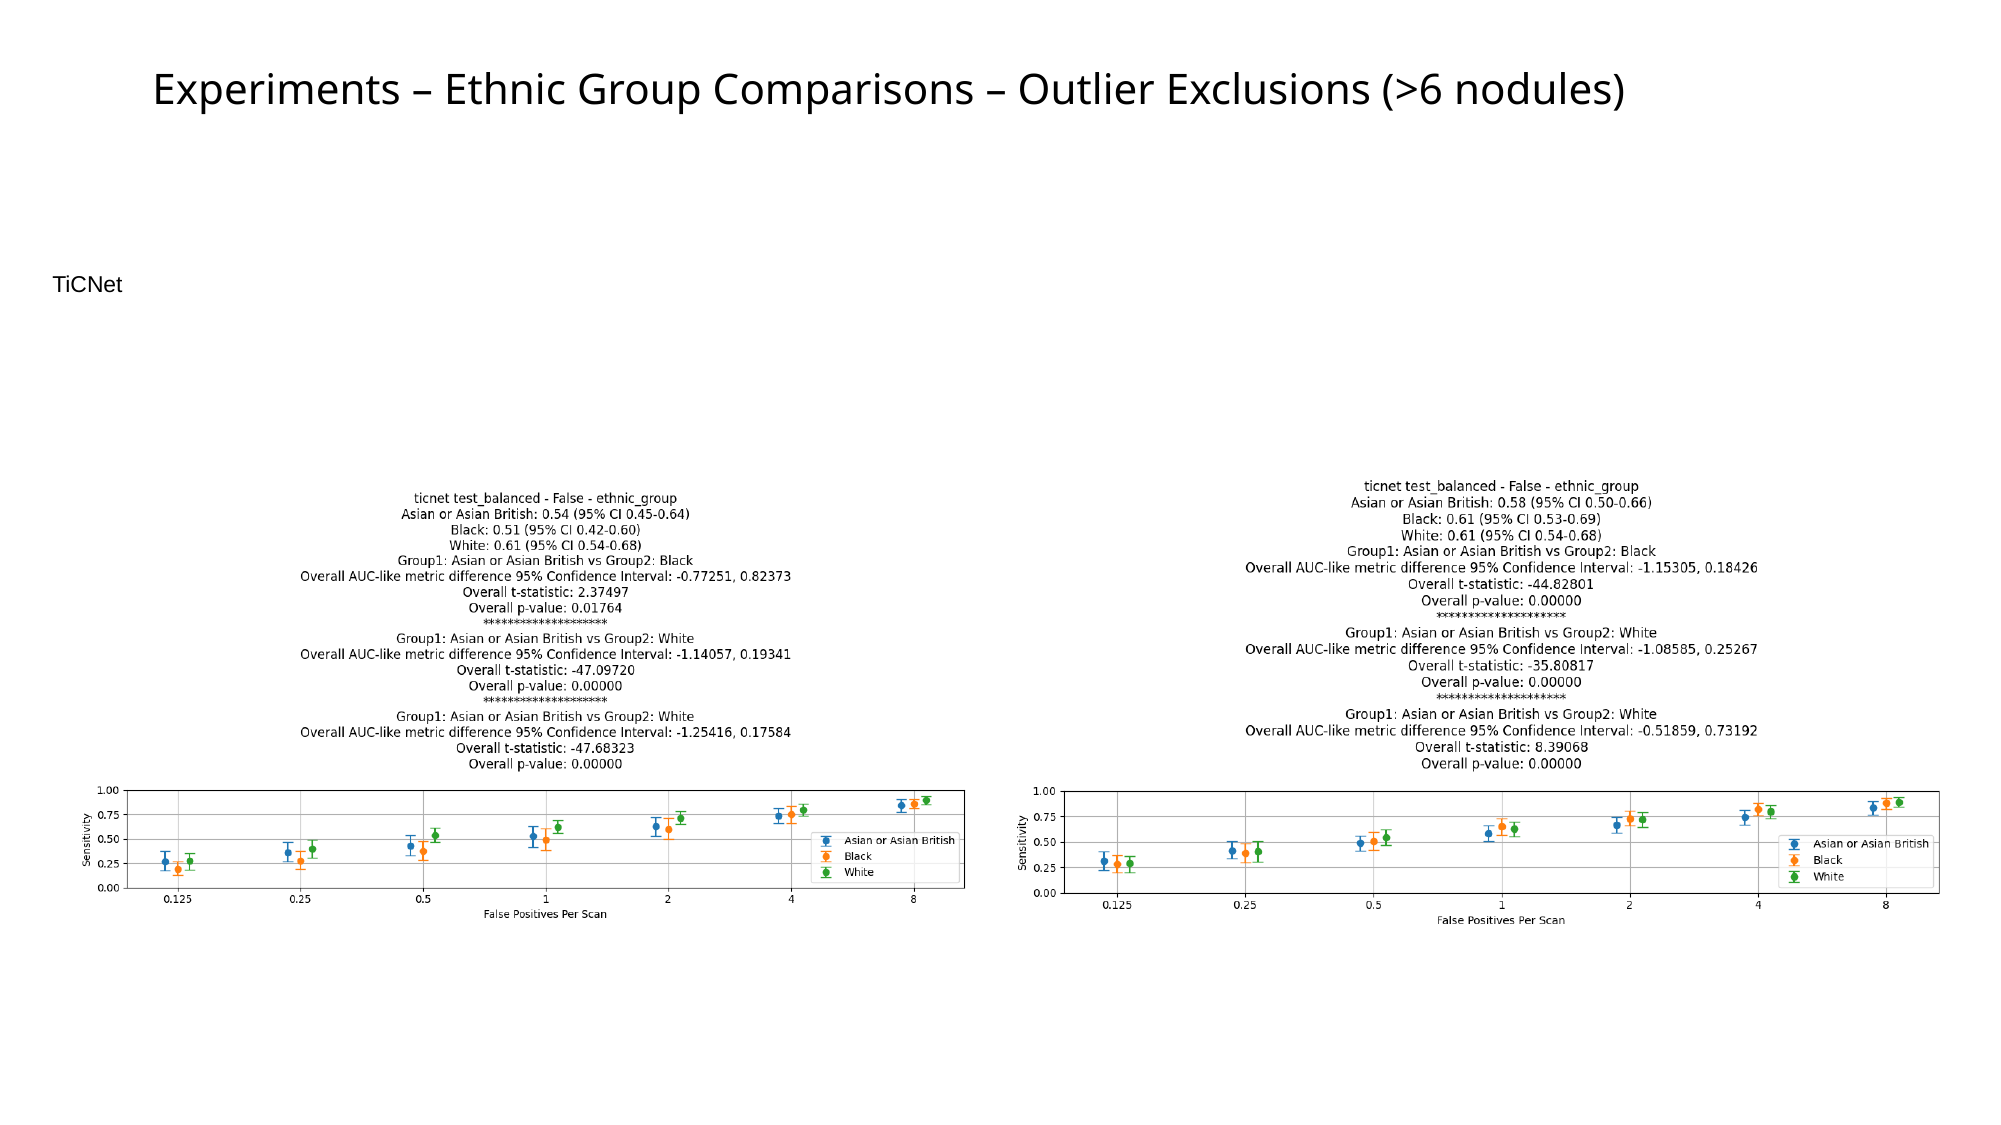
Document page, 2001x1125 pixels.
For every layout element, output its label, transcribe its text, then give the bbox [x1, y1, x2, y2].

text_box TiCNet [37, 262, 188, 303]
picture [1011, 468, 1951, 938]
title Experiments – Ethnic Group Comparisons – Outlier Exclusions (>6 nodules) [137, 59, 1863, 122]
picture [76, 481, 976, 931]
